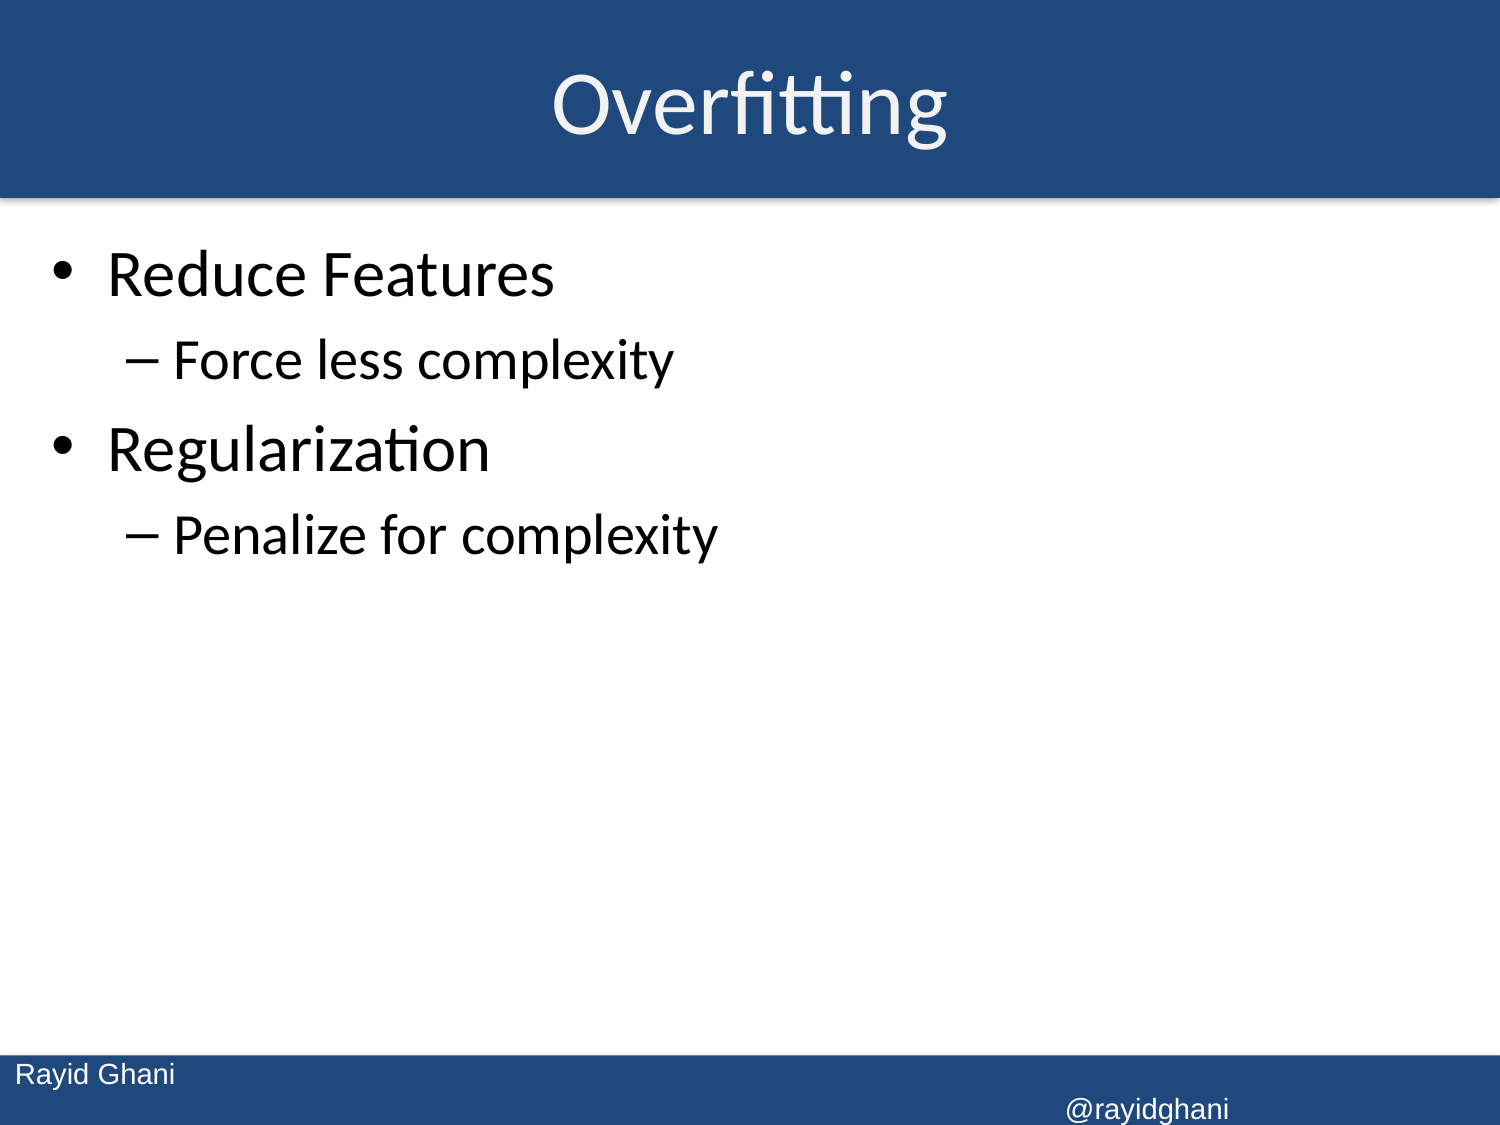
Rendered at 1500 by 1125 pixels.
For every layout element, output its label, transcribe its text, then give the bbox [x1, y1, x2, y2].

list Reduce Features Force less complexity Regularization Penalize for complexity [36, 222, 1472, 1035]
title Overfitting [0, 3, 1500, 192]
